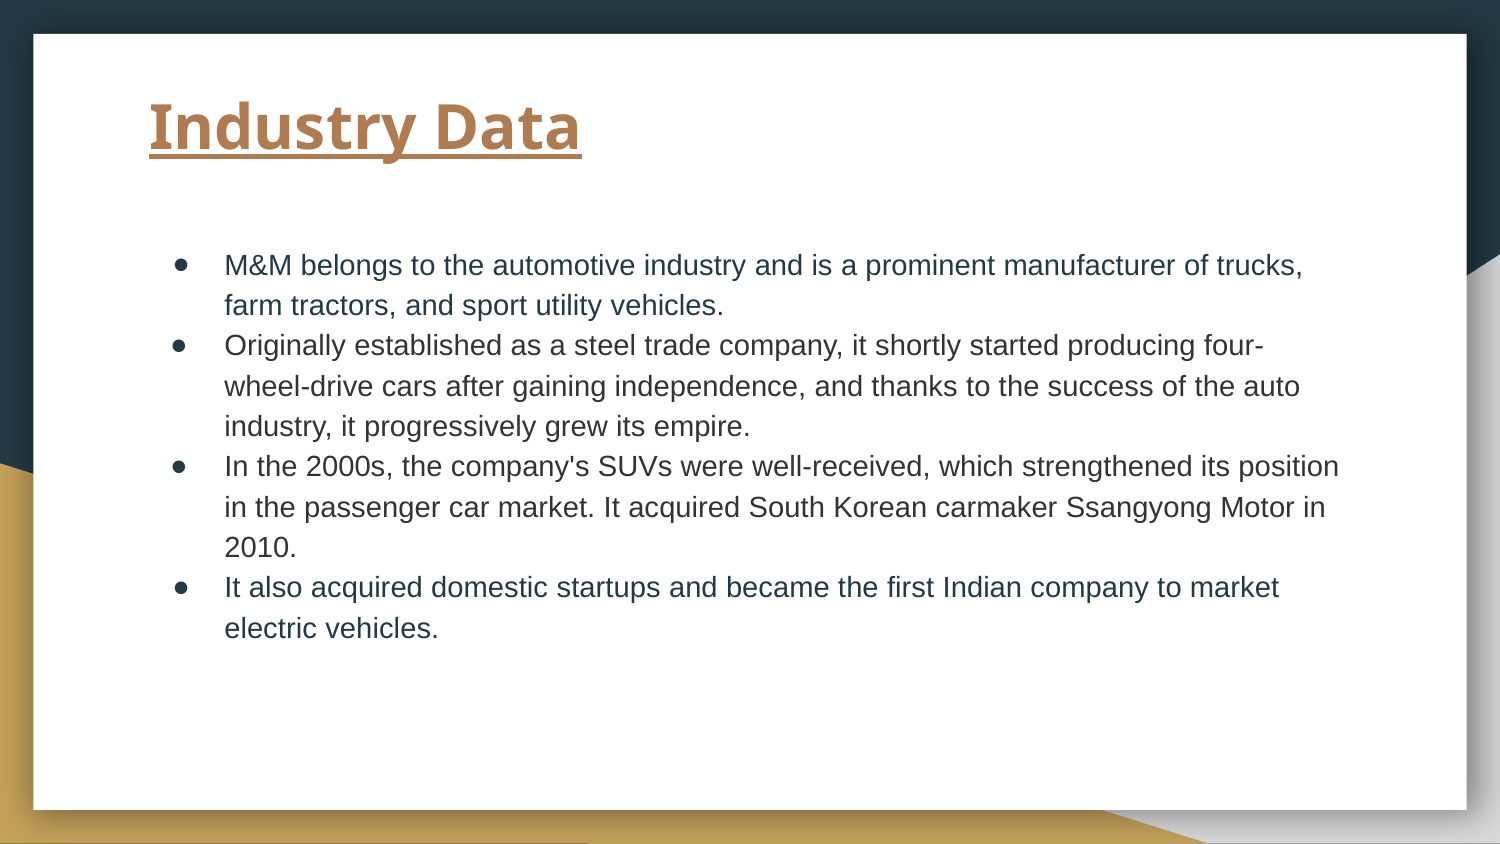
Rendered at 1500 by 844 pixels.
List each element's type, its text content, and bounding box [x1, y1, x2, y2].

title Industry Data [134, 71, 1366, 203]
list M&M belongs to the automotive industry and is a prominent manufacturer of trucks, farm tractors, and sport utility vehicles. Originally established as a steel trade company, it shortly started producing four-wheel-drive cars after gaining independence, and thanks to the success of the auto industry, it progressively grew its empire. In the 2000s, the company's SUVs were well-received, which strengthened its position in the passenger car market. It acquired South Korean carmaker Ssangyong Motor in 2010. It also acquired domestic startups and became the first Indian company to market electric vehicles. [134, 225, 1366, 844]
